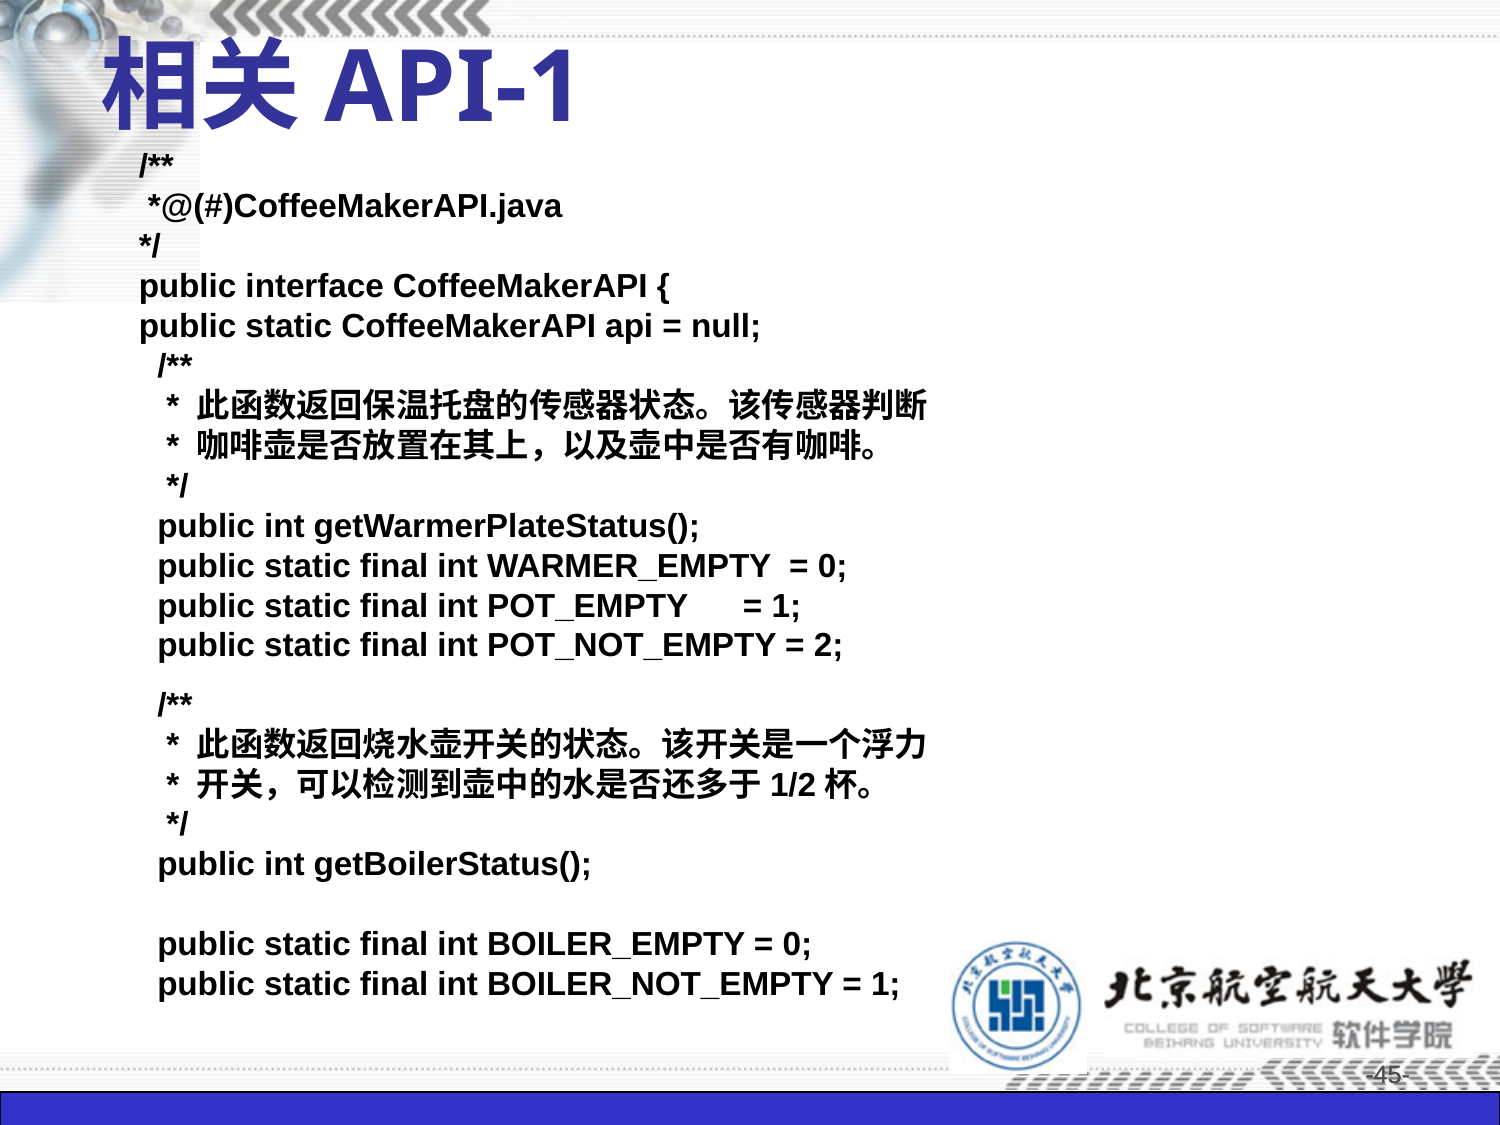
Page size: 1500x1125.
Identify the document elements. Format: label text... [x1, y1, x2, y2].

picture [0, 940, 1087, 1090]
picture [0, 0, 1500, 303]
title 相关API-1 [85, 42, 1388, 149]
picture [1104, 952, 1500, 1090]
text_box /** *@(#)CoffeeMakerAPI.java */ public interface CoffeeMakerAPI { public static CoffeeMakerAPI api = null; /** * 此函数返回保温托盘的传感器状态。该传感器判断 * 咖啡壶是否放置在其上，以及壶中是否有咖啡。 */ public int getWarmerPlateStatus(); public static final int WARMER_EMPTY = 0; public static final int POT_EMPTY = 1; public static final int POT_NOT_EMPTY = 2; [123, 137, 951, 671]
text_box /** * 此函数返回烧水壶开关的状态。该开关是一个浮力 * 开关，可以检测到壶中的水是否还多于1/2杯。 */ public int getBoilerStatus(); public static final int BOILER_EMPTY = 0; public static final int BOILER_NOT_EMPTY = 1; [123, 675, 963, 1010]
text_box -45- [1074, 1051, 1425, 1125]
